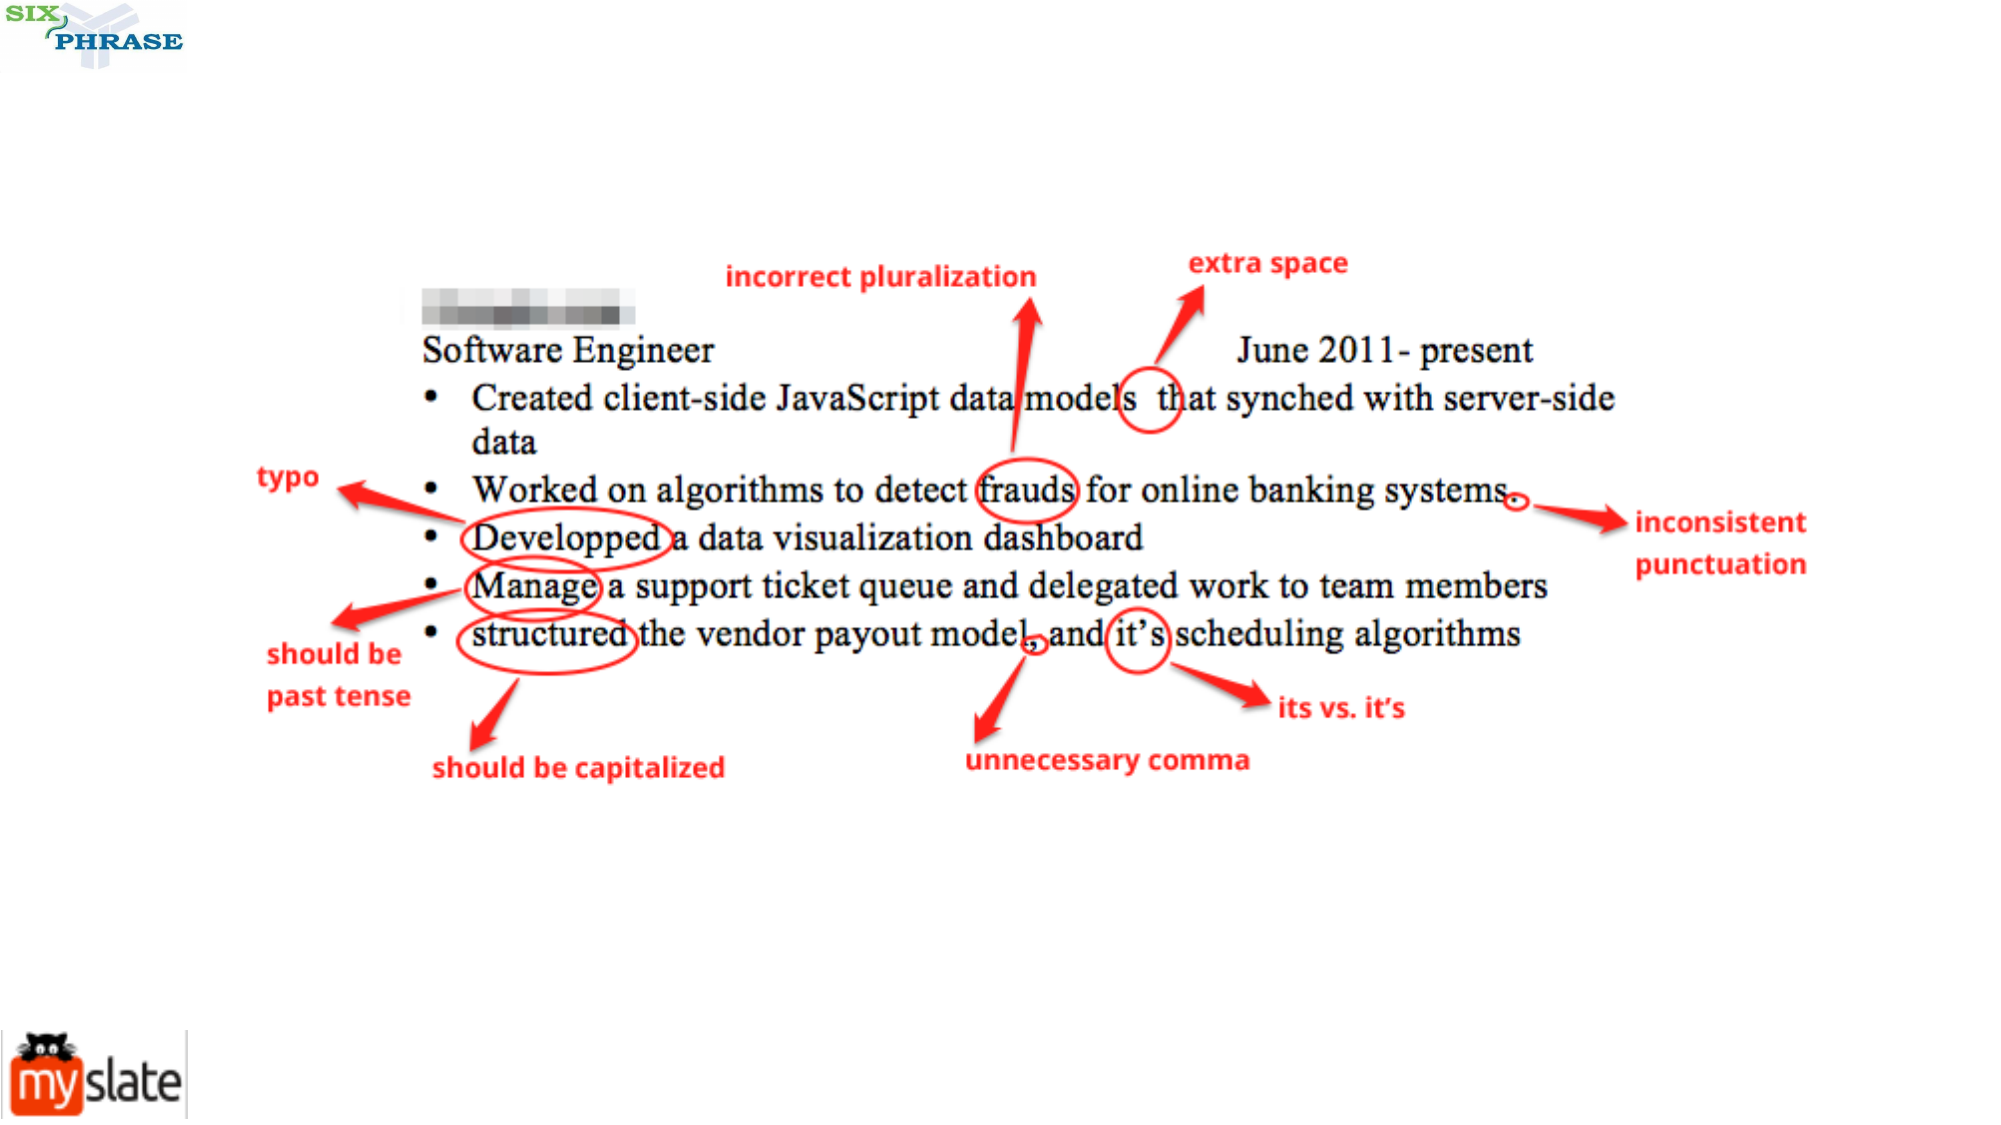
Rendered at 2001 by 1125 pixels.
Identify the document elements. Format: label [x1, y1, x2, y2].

picture [0, 0, 187, 74]
picture [224, 207, 1830, 807]
picture [1, 1030, 188, 1119]
